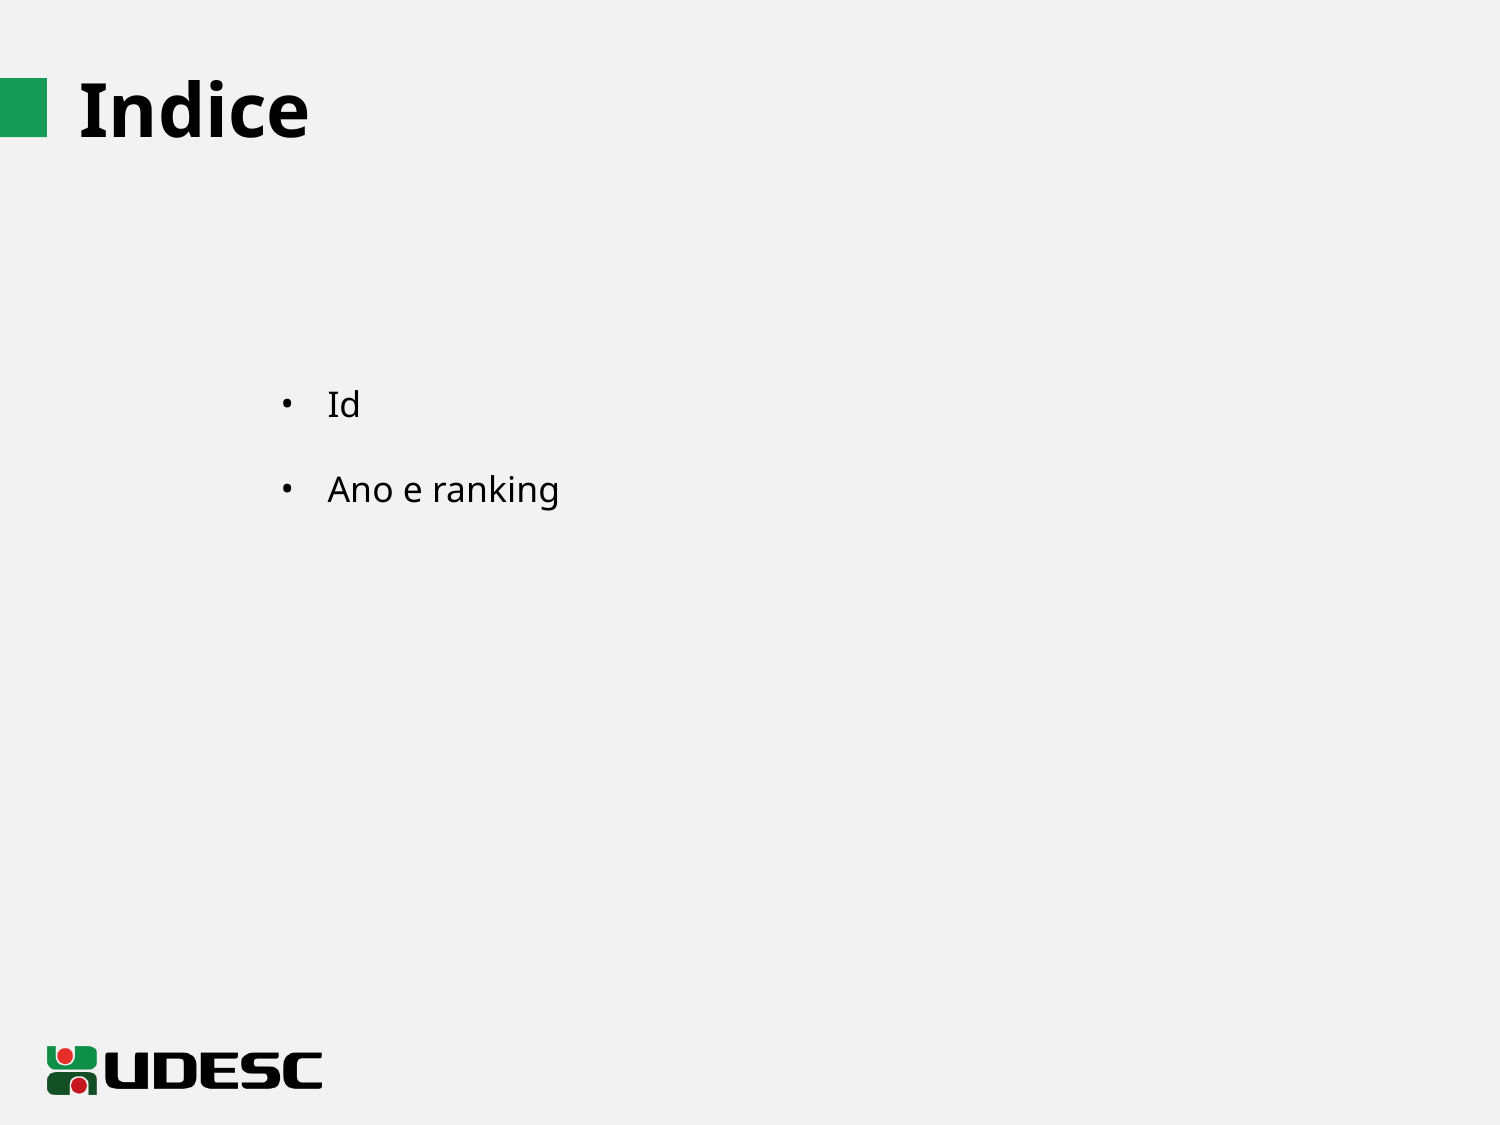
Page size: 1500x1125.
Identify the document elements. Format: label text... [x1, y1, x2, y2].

text_box [0, 78, 47, 138]
picture [46, 1046, 322, 1095]
text_box Id Ano e ranking [265, 374, 1235, 804]
text_box Indice [64, 54, 1081, 161]
